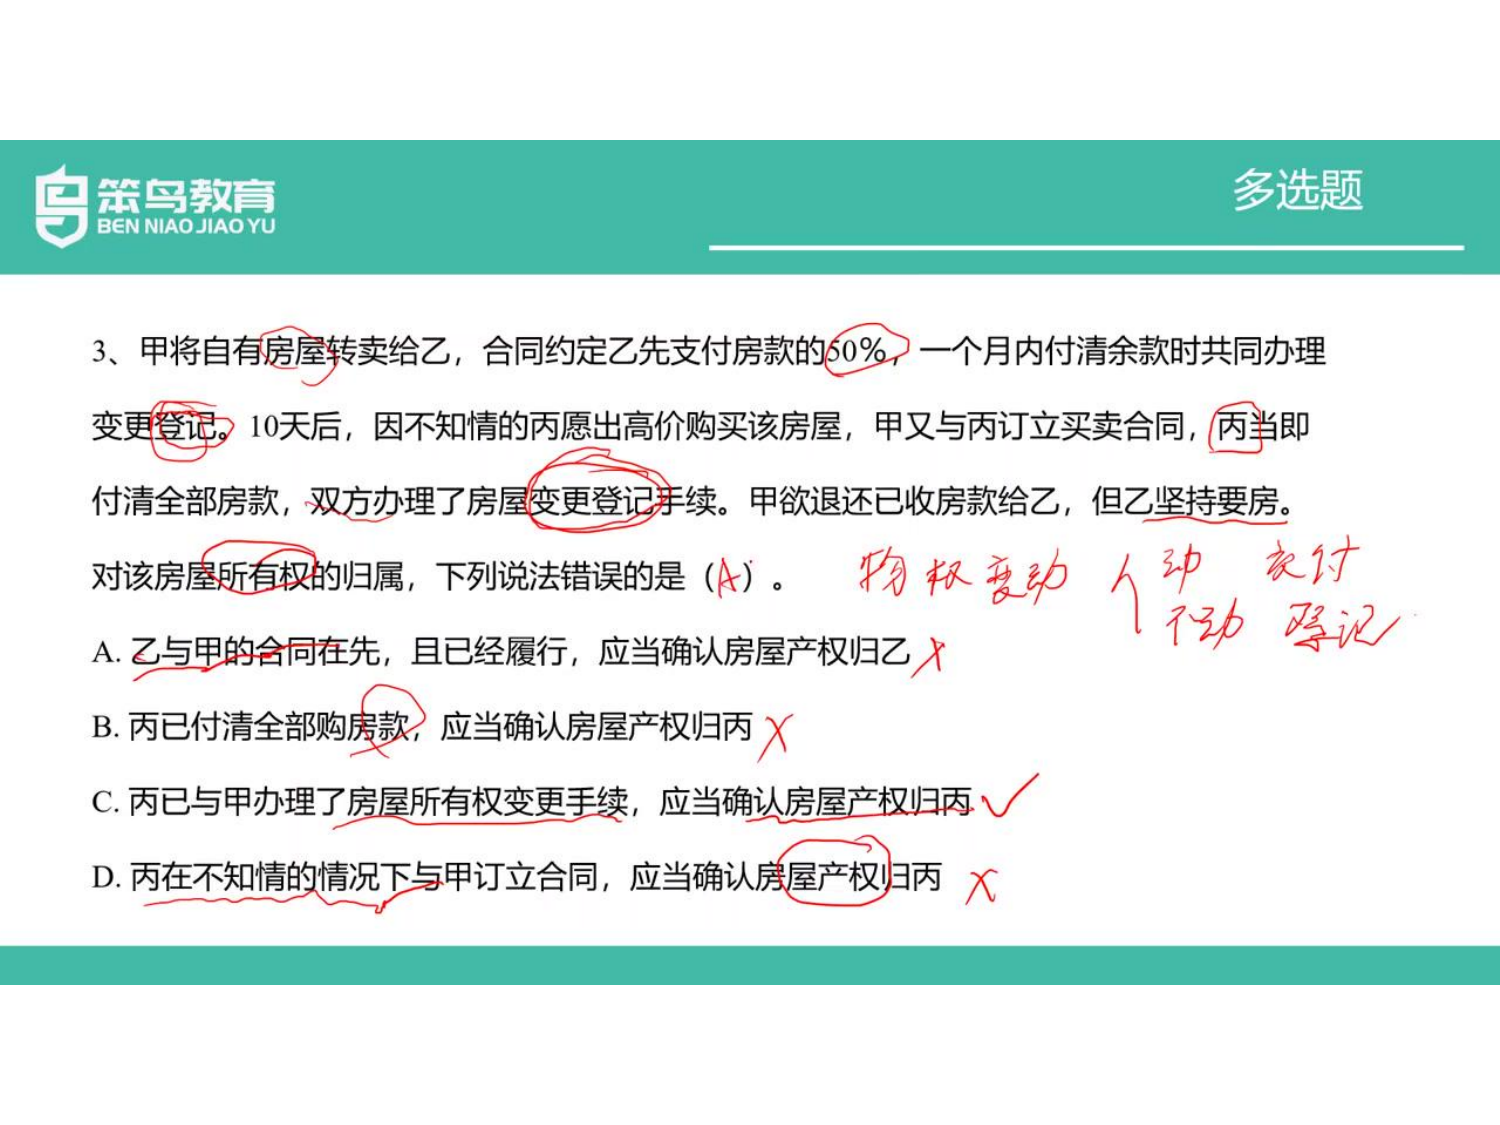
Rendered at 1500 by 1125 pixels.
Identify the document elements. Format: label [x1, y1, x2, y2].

picture [0, 140, 1500, 985]
